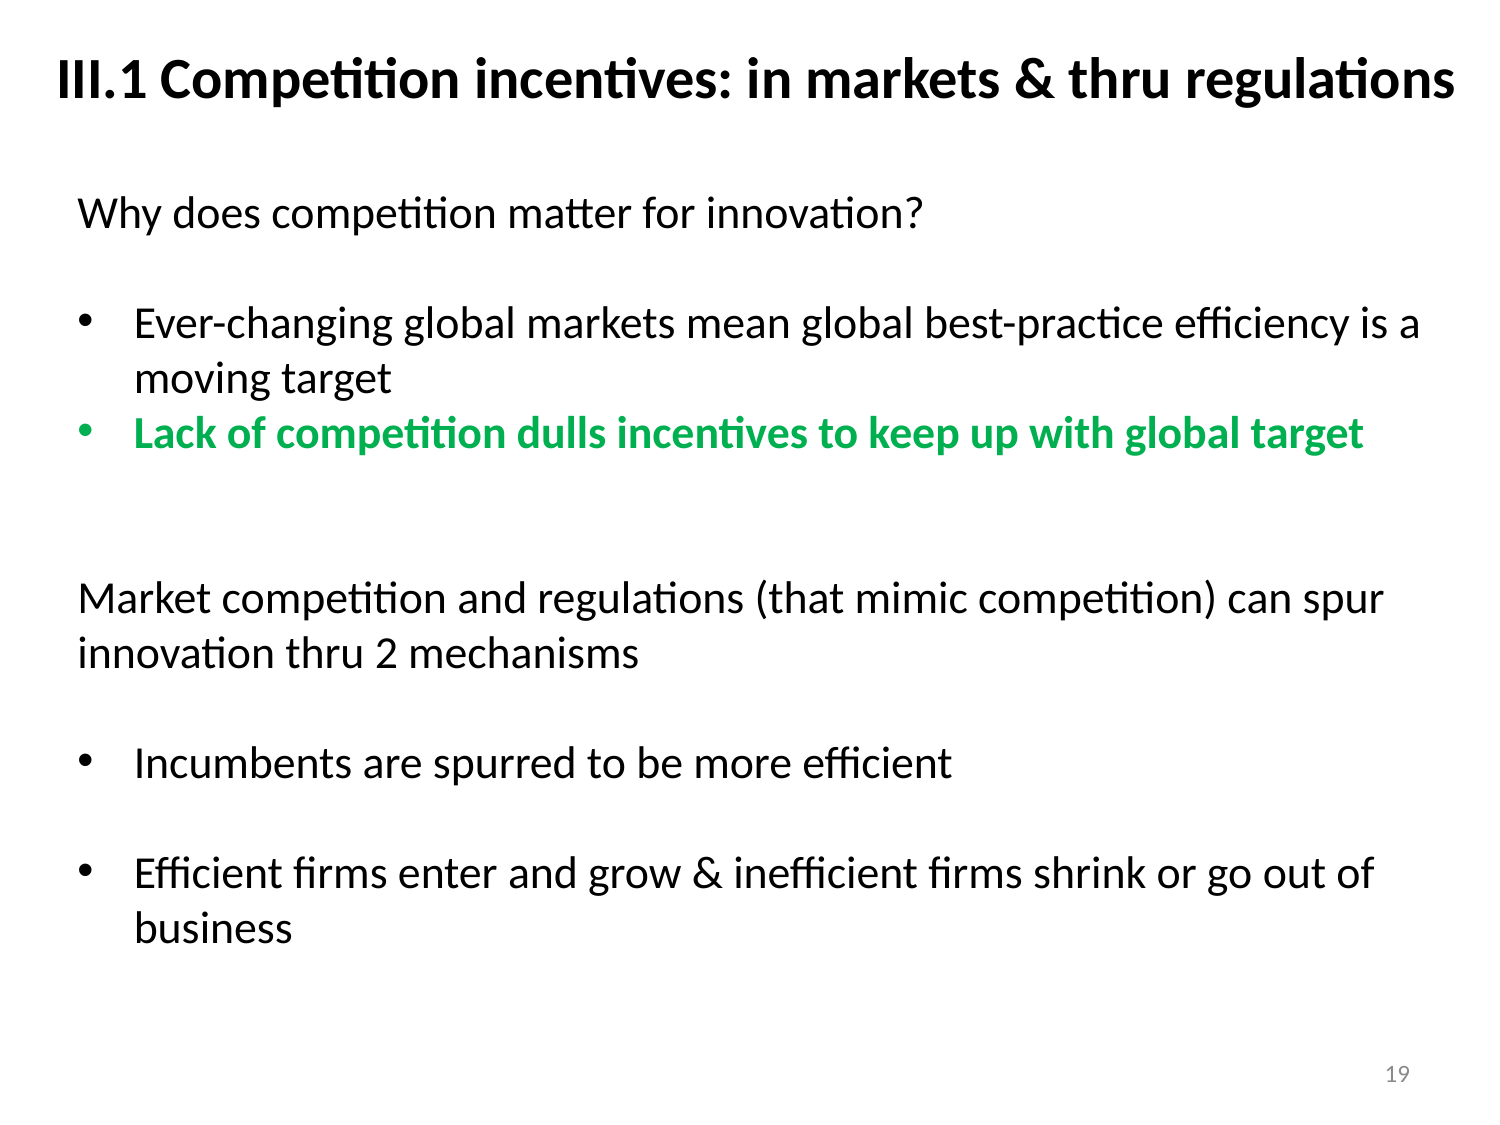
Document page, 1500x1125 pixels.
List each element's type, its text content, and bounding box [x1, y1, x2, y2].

title III.1 Competition incentives: in markets & thru regulations [0, 37, 1500, 113]
list Why does competition matter for innovation? Ever-changing global markets mean global best-practice efficiency is a moving target Lack of competition dulls incentives to keep up with global target Market competition and regulations (that mimic competition) can spur innovation thru 2 mechanisms Incumbents are spurred to be more efficient Efficient firms enter and grow & inefficient firms shrink or go out of business [62, 174, 1475, 1100]
slide_number 19 [1074, 1042, 1425, 1103]
